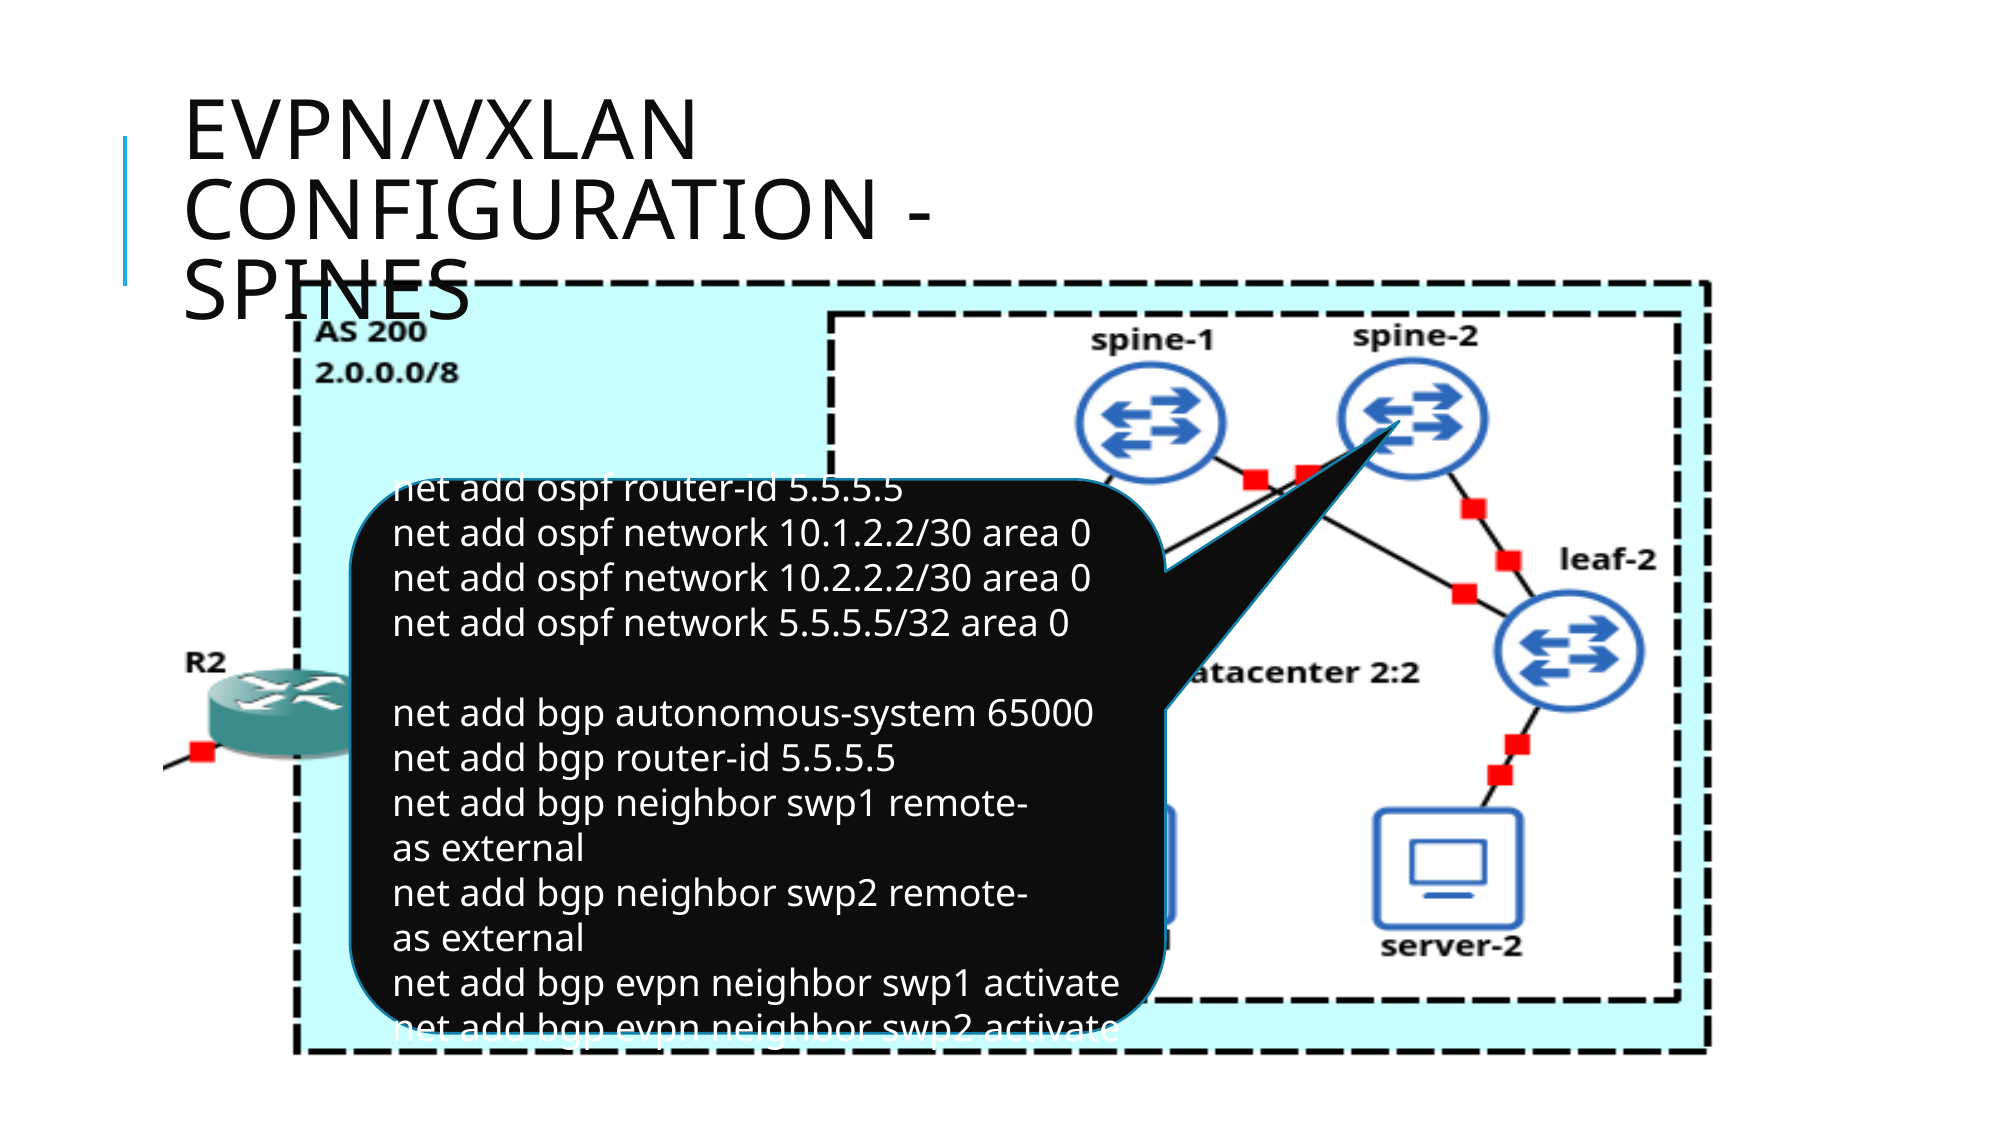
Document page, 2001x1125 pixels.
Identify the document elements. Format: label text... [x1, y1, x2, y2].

picture [163, 258, 1736, 1084]
text_box EVPN/VXLAN CONFIGURATION - spines​ [168, 69, 1212, 253]
